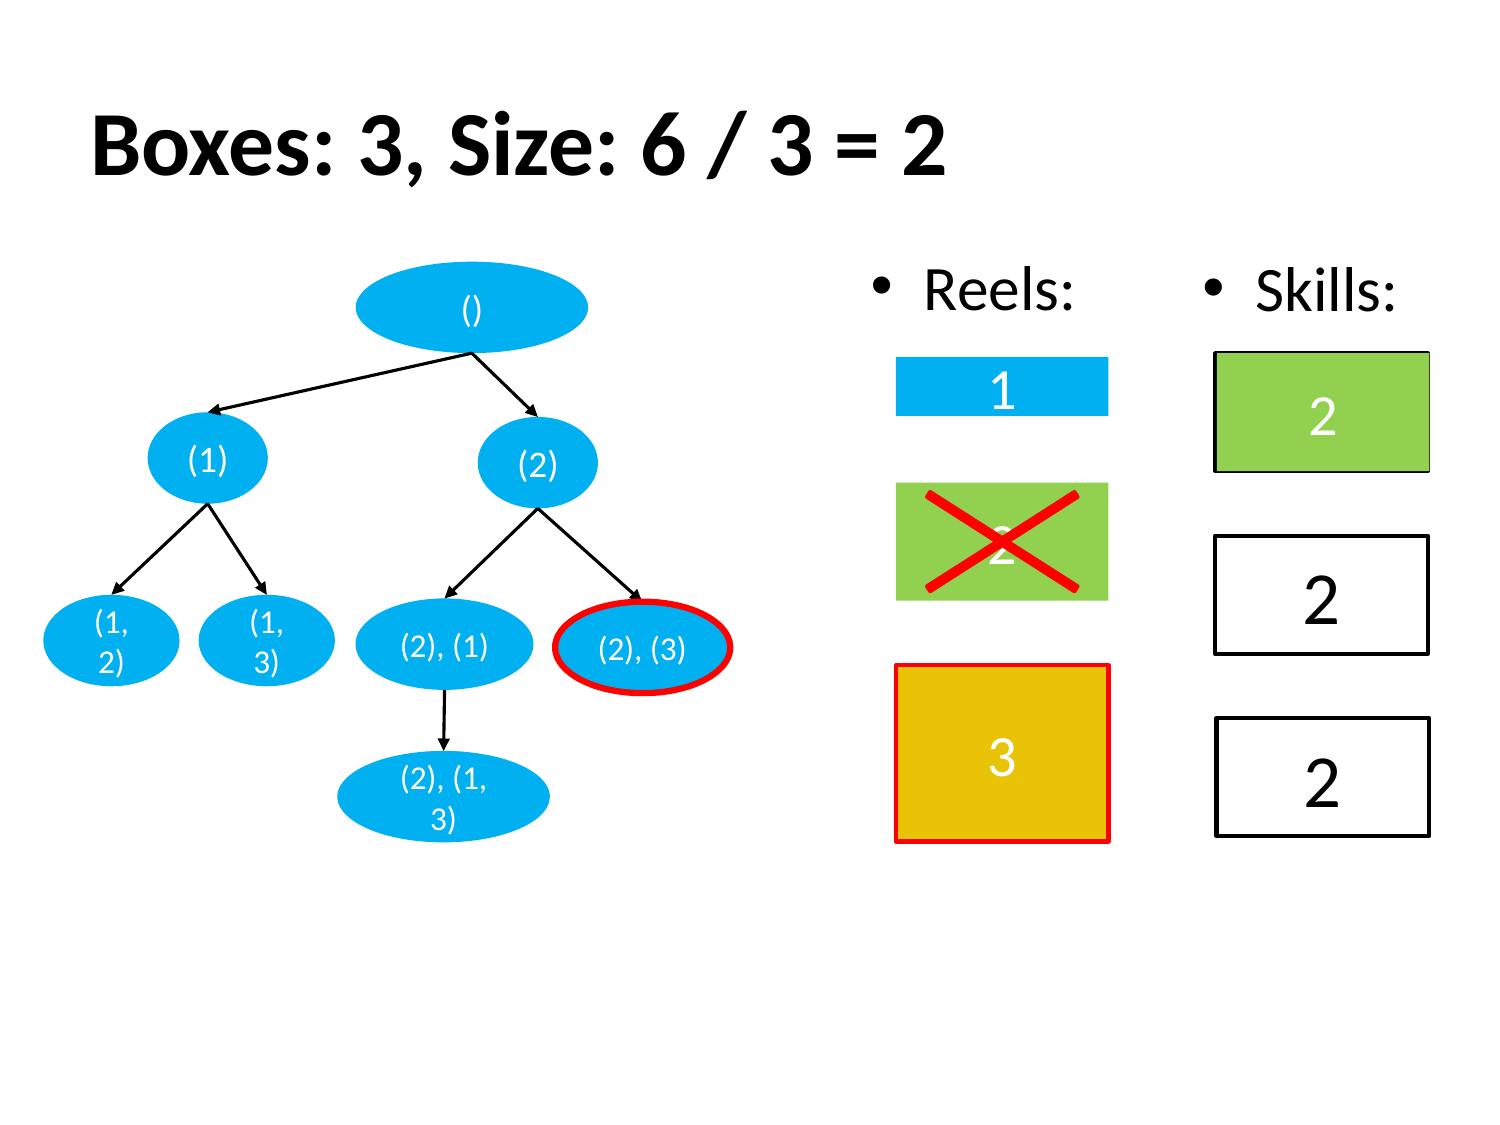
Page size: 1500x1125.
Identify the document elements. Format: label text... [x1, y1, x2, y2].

text_box (2) [475, 415, 601, 506]
title Boxes: 3, Size: 6 / 3 = 2 [75, 45, 1425, 233]
text_box [553, 599, 733, 696]
text_box (1, 2) [41, 592, 182, 689]
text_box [207, 503, 268, 596]
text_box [444, 508, 535, 599]
text_box Reels: [855, 239, 1116, 331]
text_box (1) [145, 410, 270, 502]
text_box (2), (1, 3) [335, 748, 552, 845]
text_box 2 [1214, 716, 1431, 838]
text_box 2 [894, 481, 1111, 603]
text_box (2), (1) [353, 596, 536, 692]
text_box (1, 3) [196, 592, 337, 689]
text_box 2 [1213, 534, 1430, 656]
text_box () [353, 259, 591, 351]
text_box 1 [894, 355, 1111, 418]
text_box [894, 663, 1111, 844]
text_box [537, 508, 643, 602]
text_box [471, 352, 539, 418]
text_box [925, 490, 1080, 594]
text_box Skills: [1187, 240, 1447, 333]
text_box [207, 352, 470, 413]
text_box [111, 503, 206, 596]
text_box 2 [1215, 351, 1432, 473]
